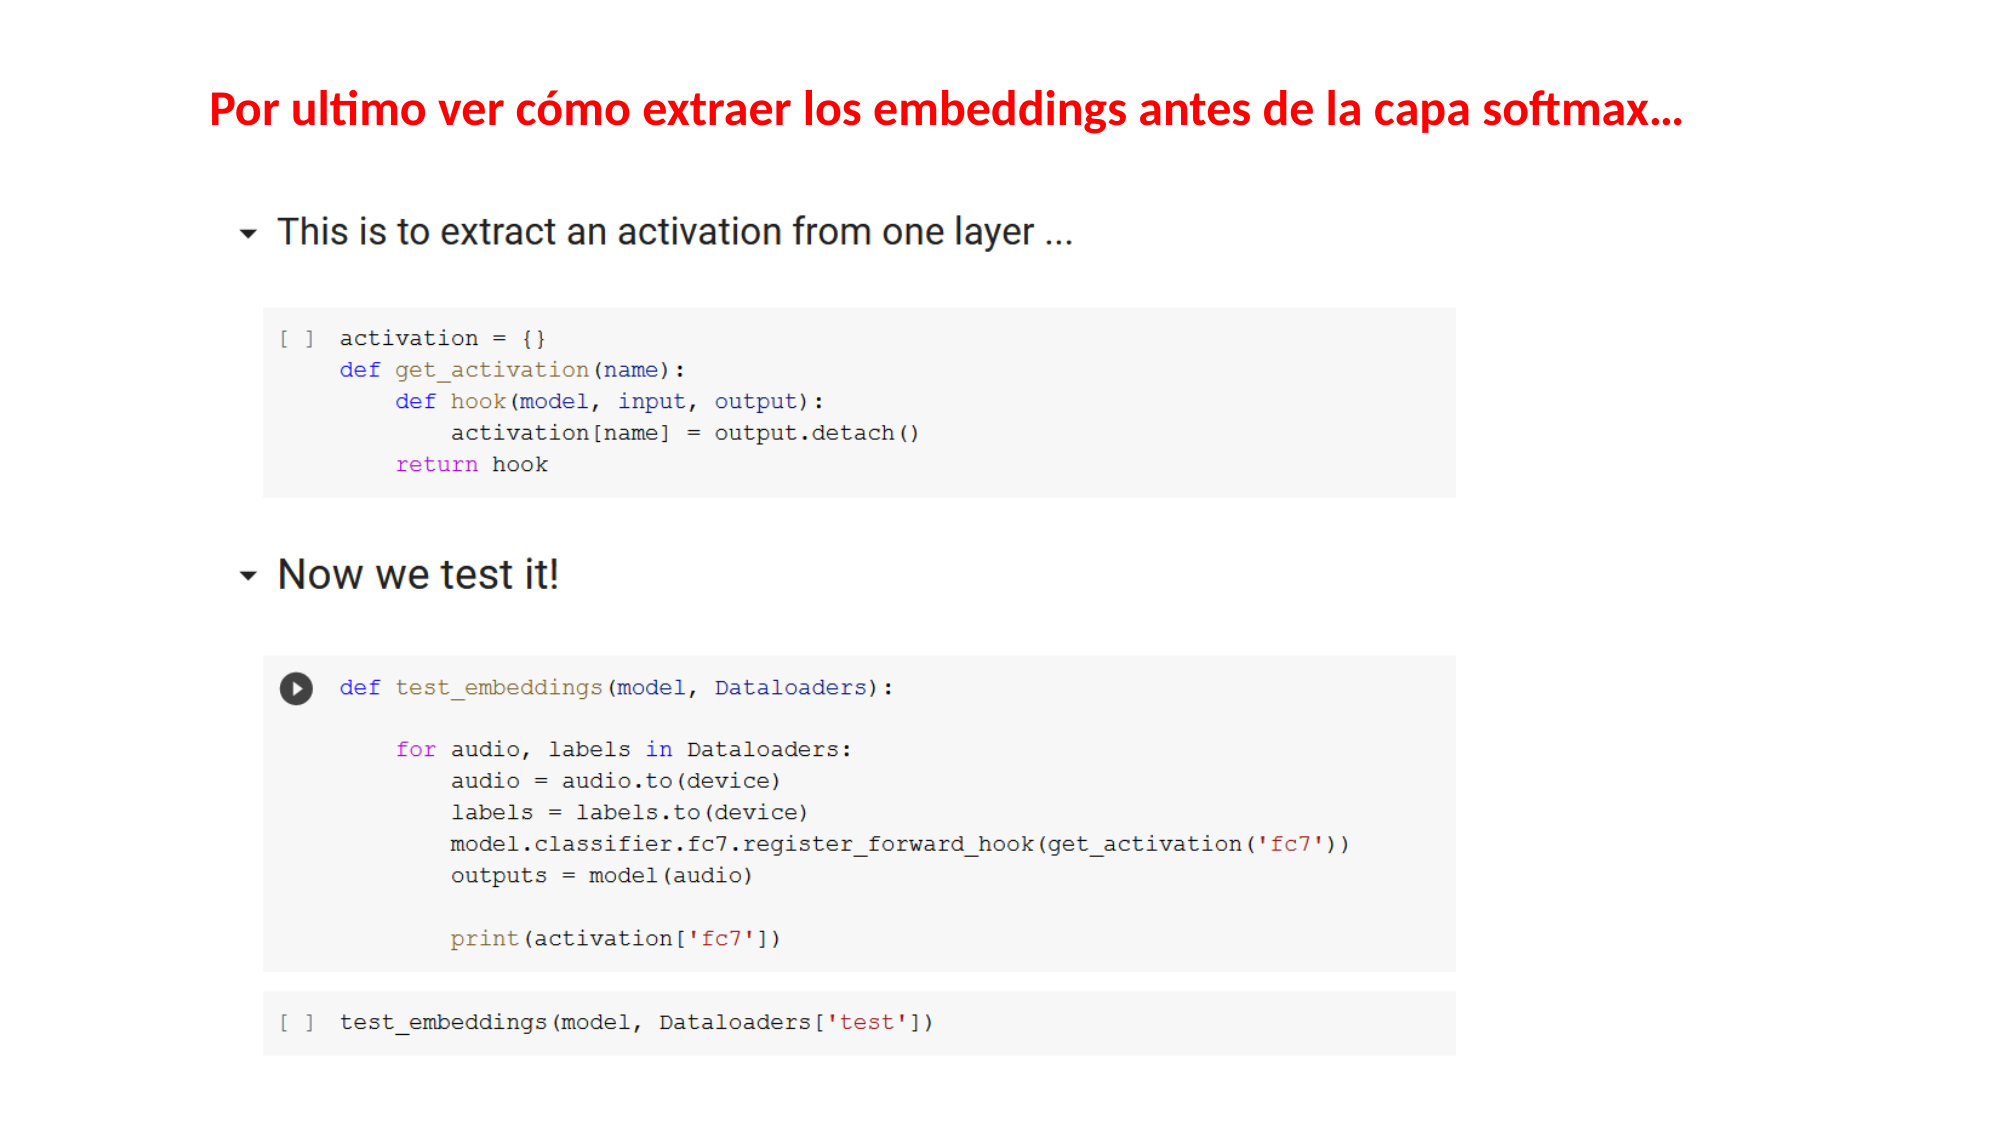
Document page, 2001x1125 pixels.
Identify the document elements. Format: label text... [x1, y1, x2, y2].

picture [239, 190, 1456, 1057]
text_box Por ultimo ver cómo extraer los embeddings antes de la capa softmax… [194, 68, 1701, 144]
